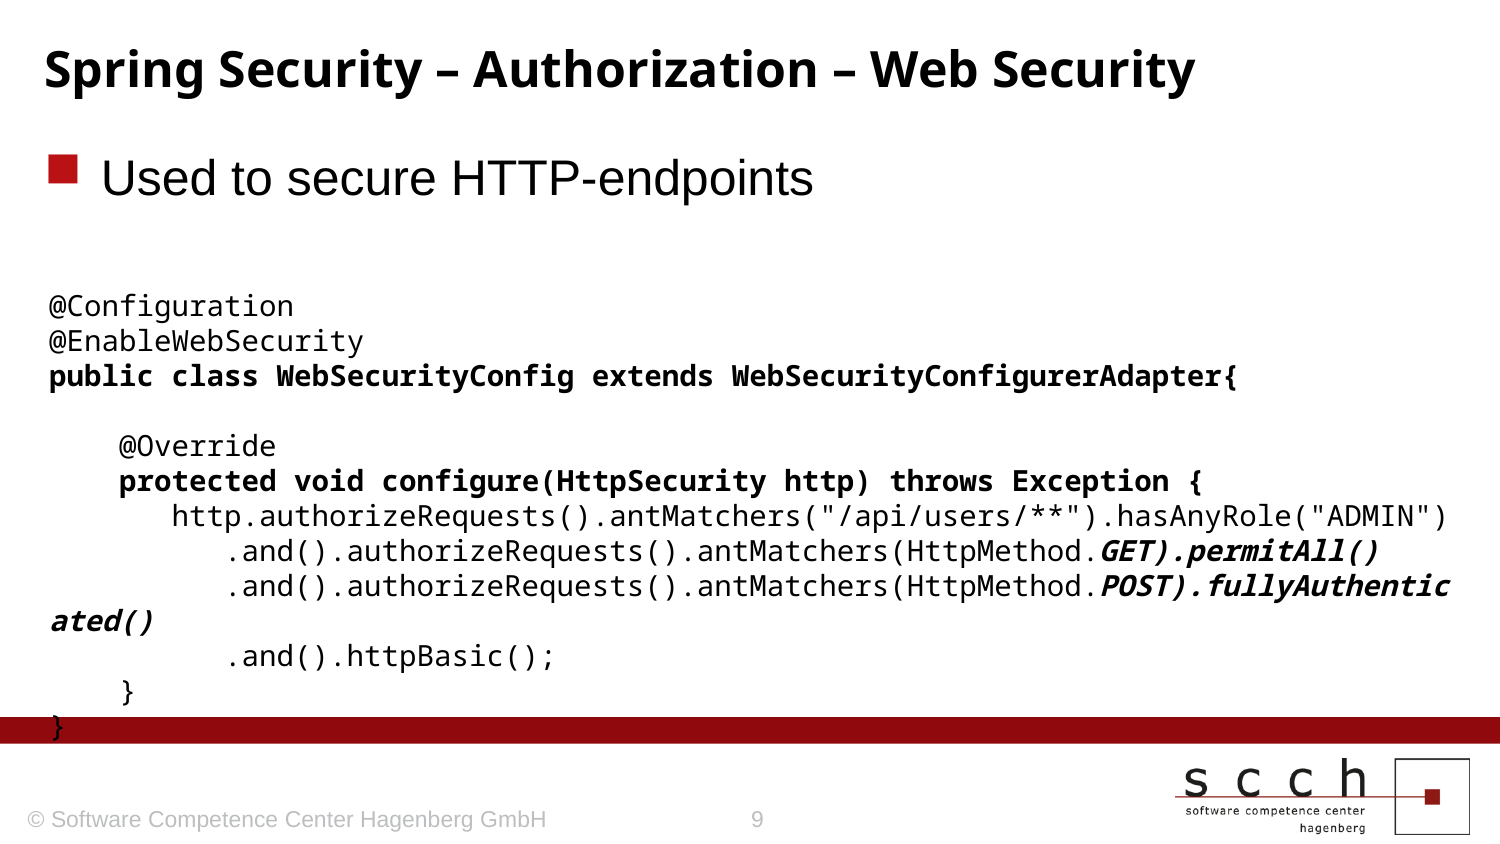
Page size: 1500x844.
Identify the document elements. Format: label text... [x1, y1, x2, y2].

text_box @Configuration @EnableWebSecurity public class WebSecurityConfig extends WebSecurityConfigurerAdapter{ @Override protected void configure(HttpSecurity http) throws Exception { http.authorizeRequests().antMatchers("/api/users/**").hasAnyRole("ADMIN") .and().authorizeRequests().antMatchers(HttpMethod.GET).permitAll() .and().authorizeRequests().antMatchers(HttpMethod.POST).fullyAuthenticated() .and().httpBasic(); } } [34, 280, 1471, 750]
list Used to secure HTTP-endpoints [29, 138, 1471, 706]
title Spring Security – Authorization – Web Security [29, 23, 1471, 112]
footer © Software Competence Center Hagenberg GmbH [12, 796, 621, 825]
slide_number 9 [679, 796, 779, 825]
picture [1175, 758, 1470, 835]
